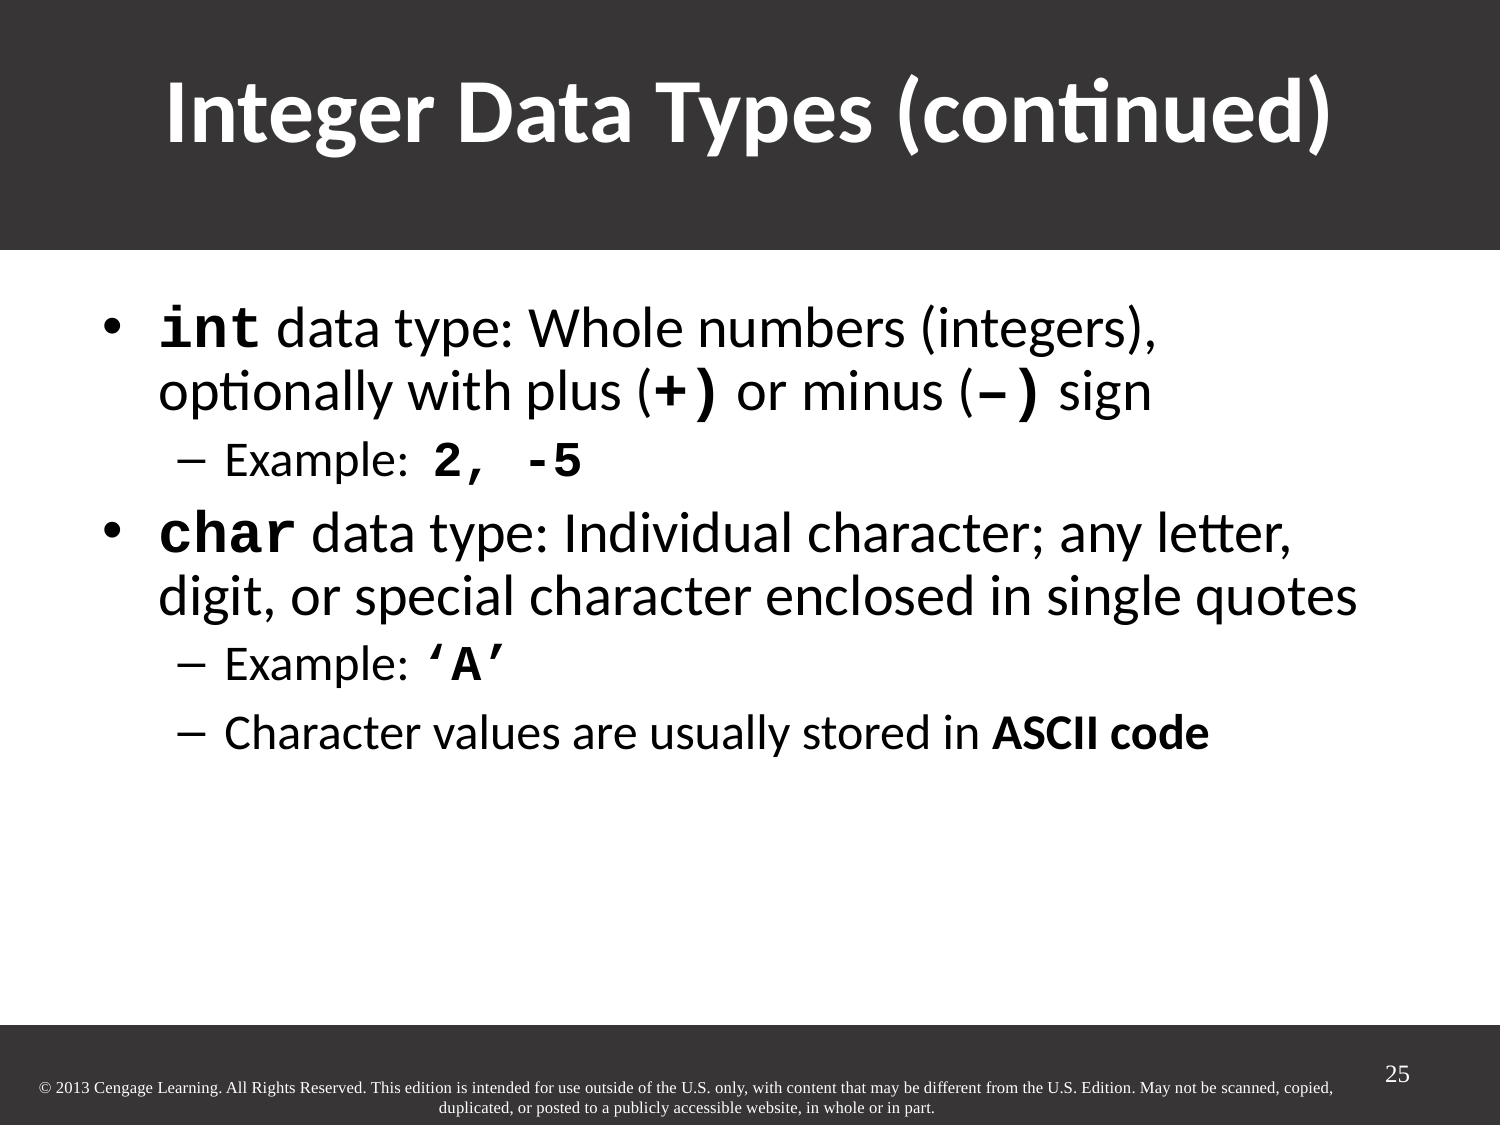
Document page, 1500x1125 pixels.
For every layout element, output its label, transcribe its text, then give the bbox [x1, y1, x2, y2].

text_box © 2013 Cengage Learning. All Rights Reserved. This edition is intended for use outside of the U.S. only, with content that may be different from the U.S. Edition. May not be scanned, copied, duplicated, or posted to a publicly accessible website, in whole or in part. [0, 1069, 1375, 1125]
slide_number 25 [1074, 1042, 1425, 1103]
list int data type: Whole numbers (integers), optionally with plus (+) or minus (–) sign Example: 2, -5 char data type: Individual character; any letter, digit, or special character enclosed in single quotes Example: ‘A’ Character values are usually stored in ASCII code [87, 289, 1413, 992]
title Integer Data Types (continued)‏ [74, 24, 1426, 188]
